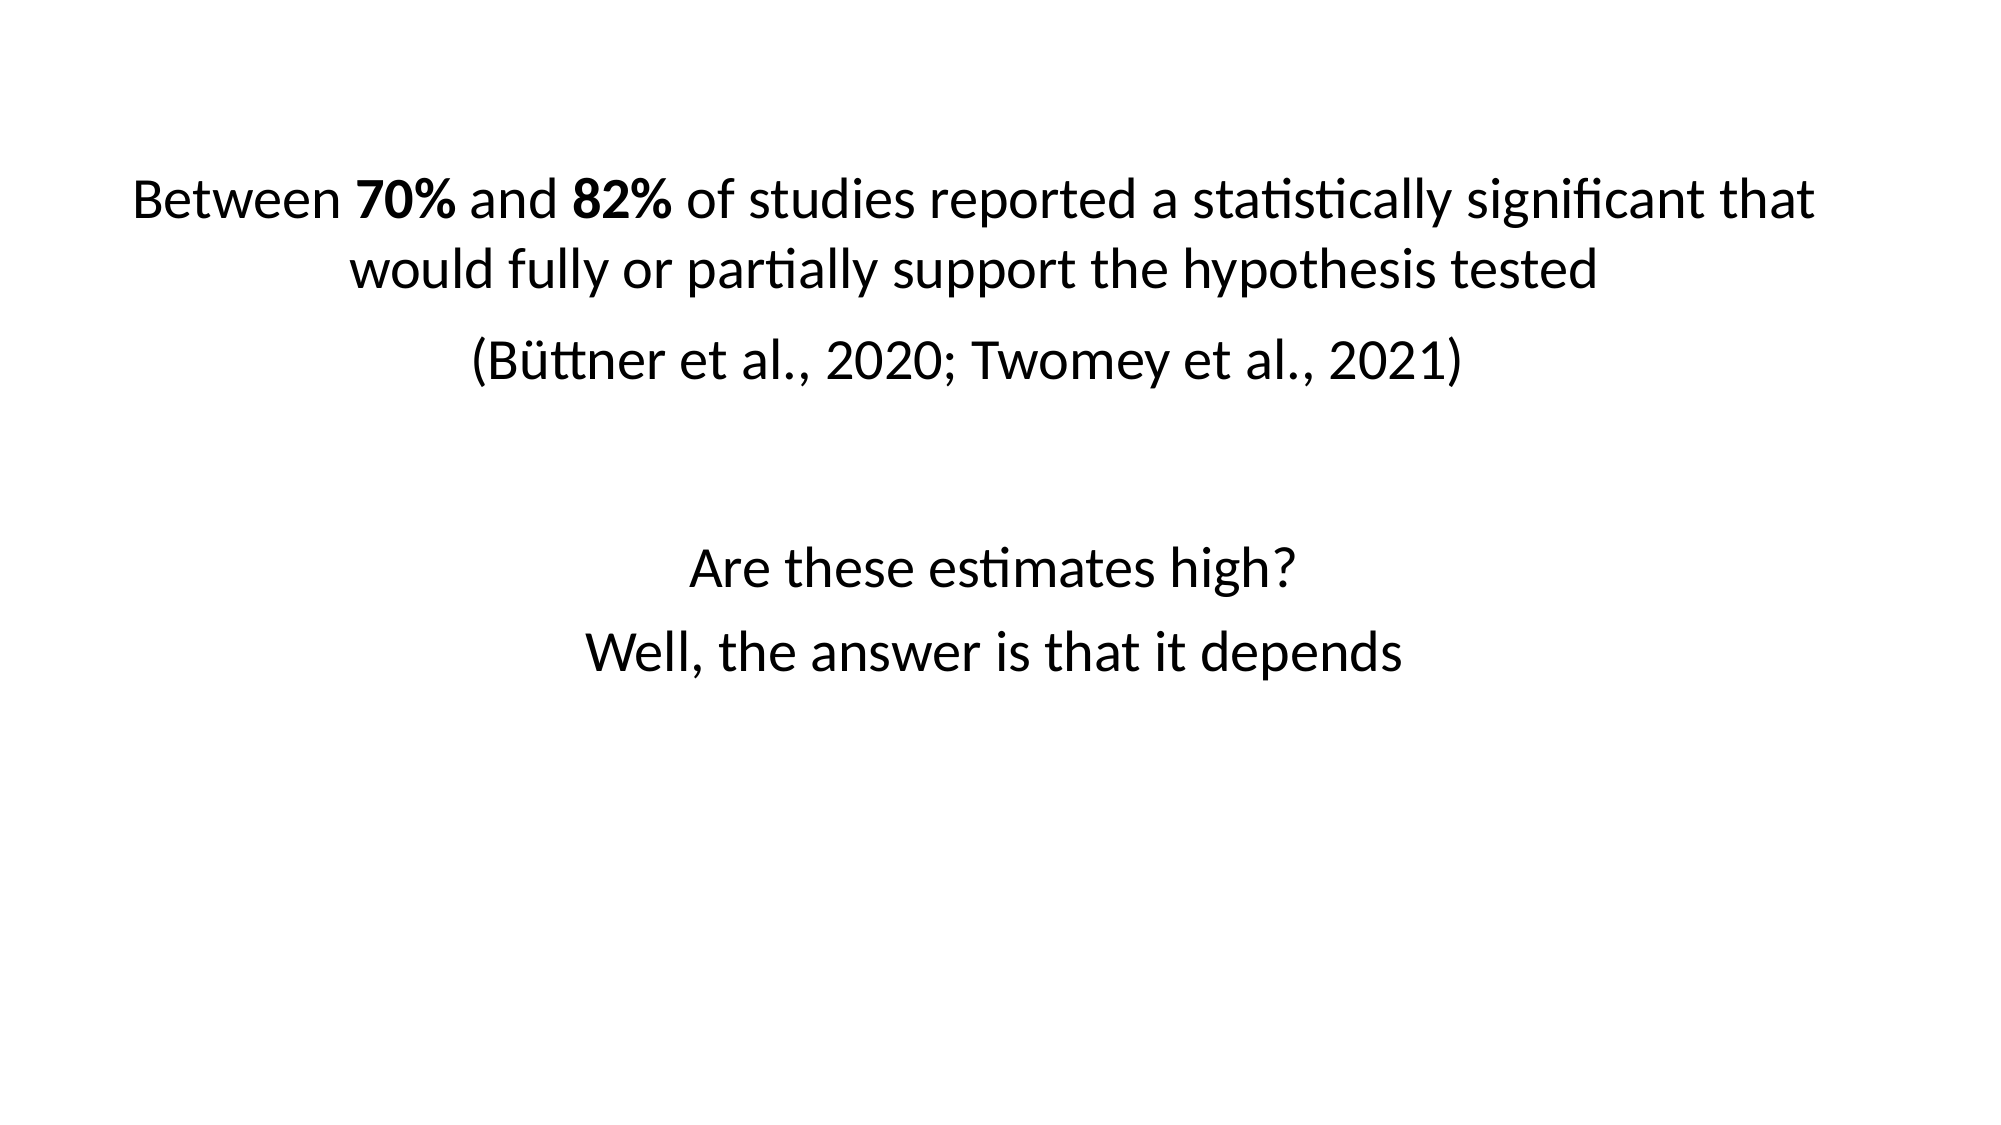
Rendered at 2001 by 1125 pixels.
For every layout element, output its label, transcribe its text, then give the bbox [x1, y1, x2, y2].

list Between 70% and 82% of studies reported a statistically significant that would fully or partially support the hypothesis tested (Büttner et al., 2020; Twomey et al., 2021) Are these estimates high?­ Well, the answer is that it depends [85, 153, 1863, 957]
